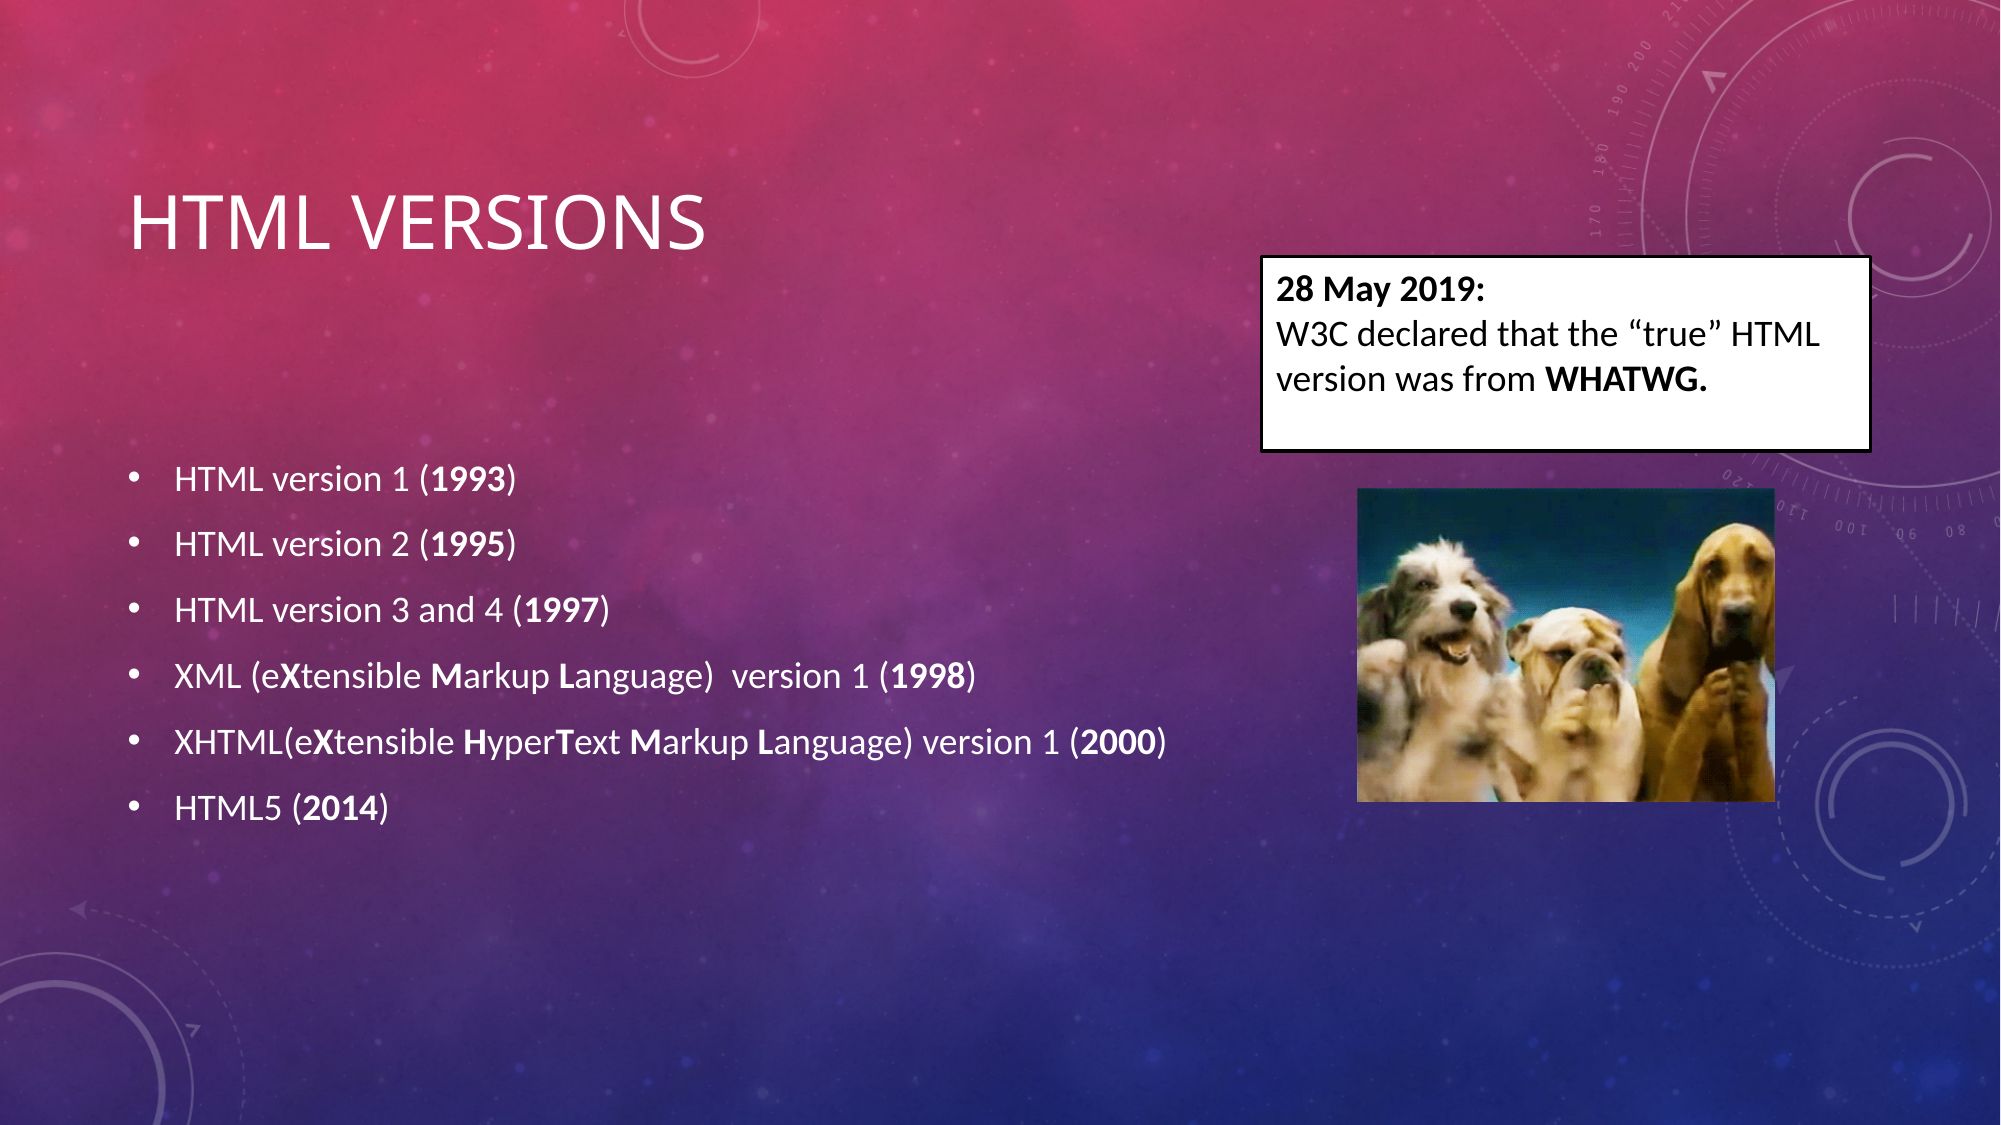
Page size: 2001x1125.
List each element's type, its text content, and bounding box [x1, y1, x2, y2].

text_box 28 May 2019: W3C declared that the “true” HTML version was from WHATWG. [1260, 255, 1872, 453]
picture [0, 0, 2001, 1125]
title HTML VERSIONs [112, 99, 1775, 262]
list HTML version 1 (1993) HTML version 2 (1995) HTML version 3 and 4 (1997) XML (eXtensible Markup Language) version 1 (1998) XHTML(eXtensible HyperText Markup Language) version 1 (2000) HTML5 (2014) [112, 262, 1775, 1085]
